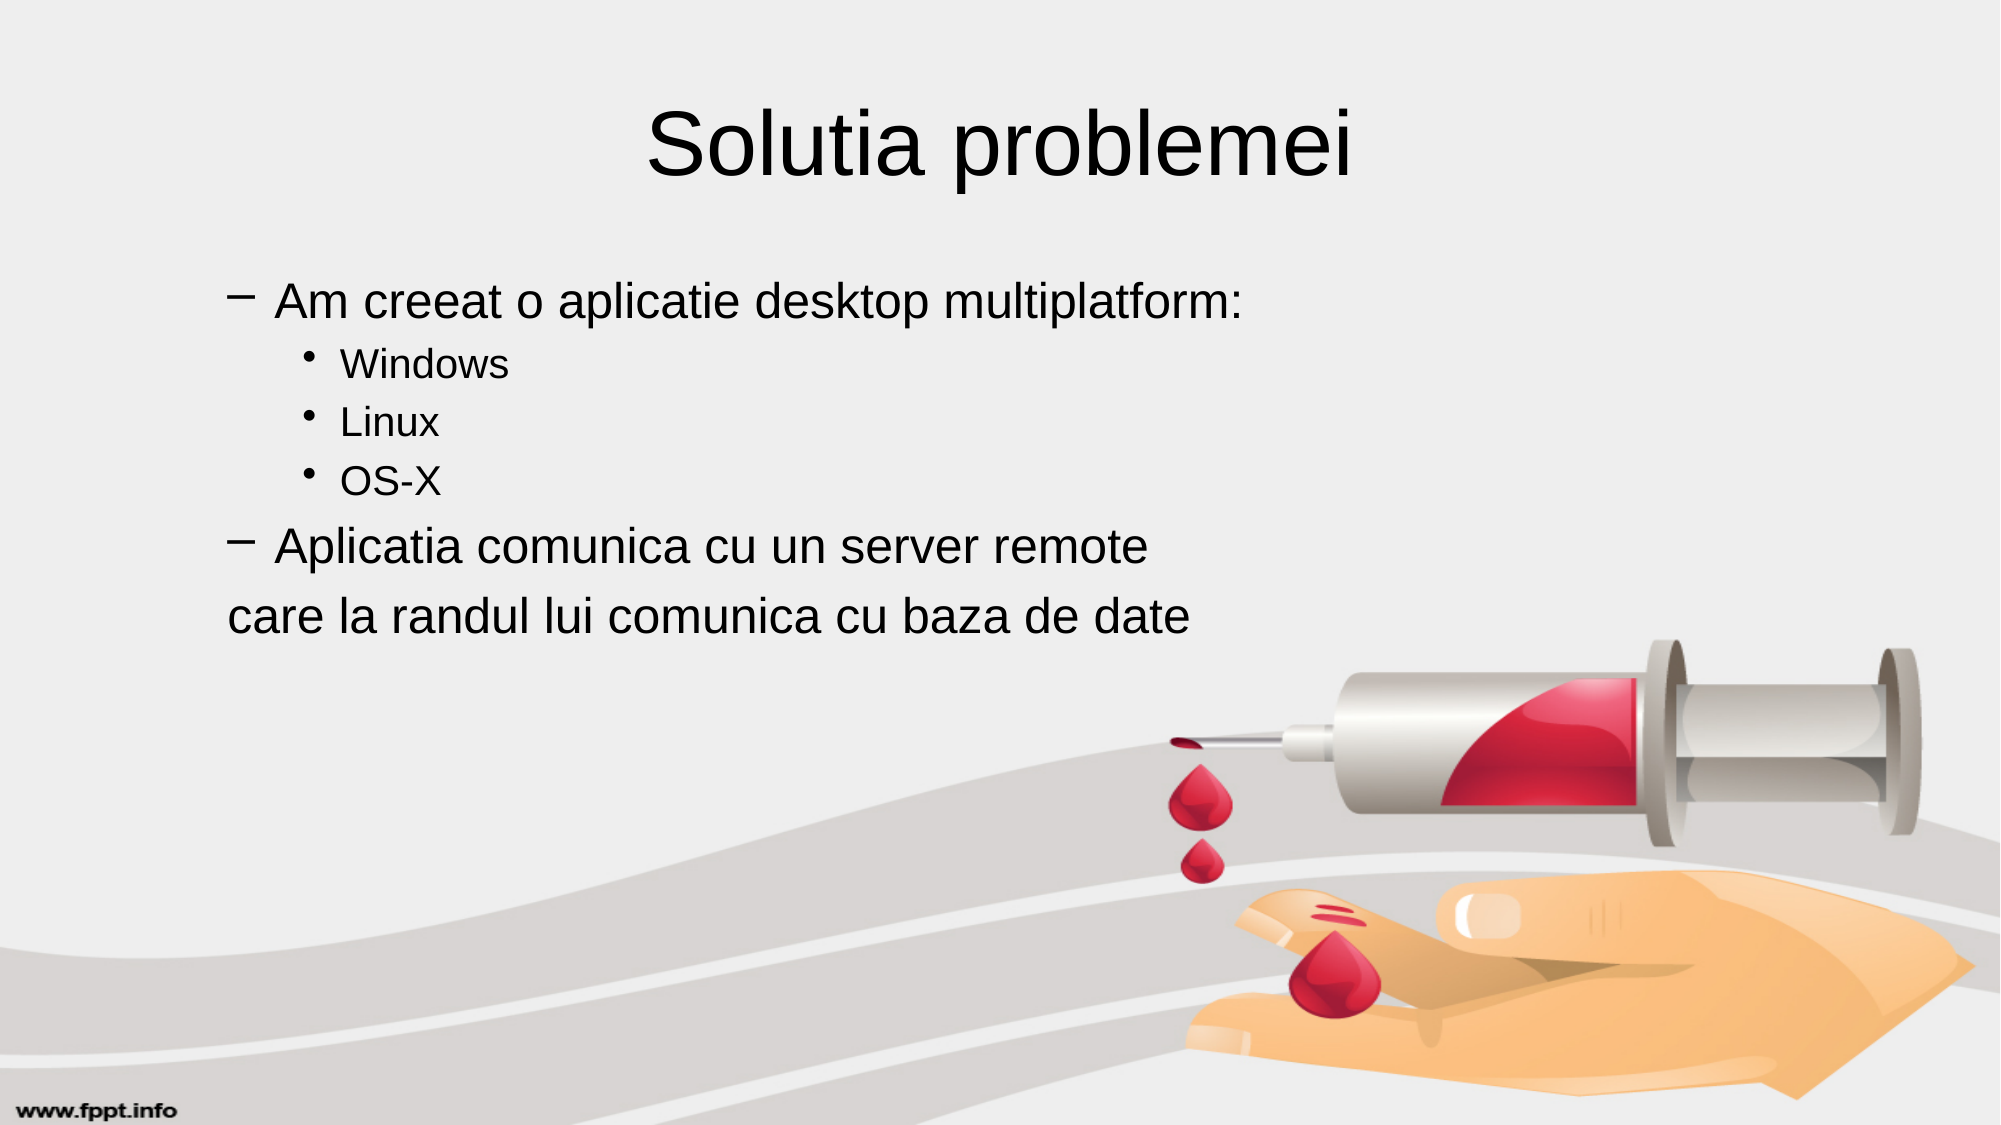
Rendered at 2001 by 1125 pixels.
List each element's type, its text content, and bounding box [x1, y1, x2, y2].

list Am creeat o aplicatie desktop multiplatform: Windows Linux OS-X Aplicatia comunica cu un server remote care la randul lui comunica cu baza de date [137, 261, 1863, 1014]
picture [0, 0, 2001, 1125]
title Solutia problemei [99, 45, 1900, 233]
